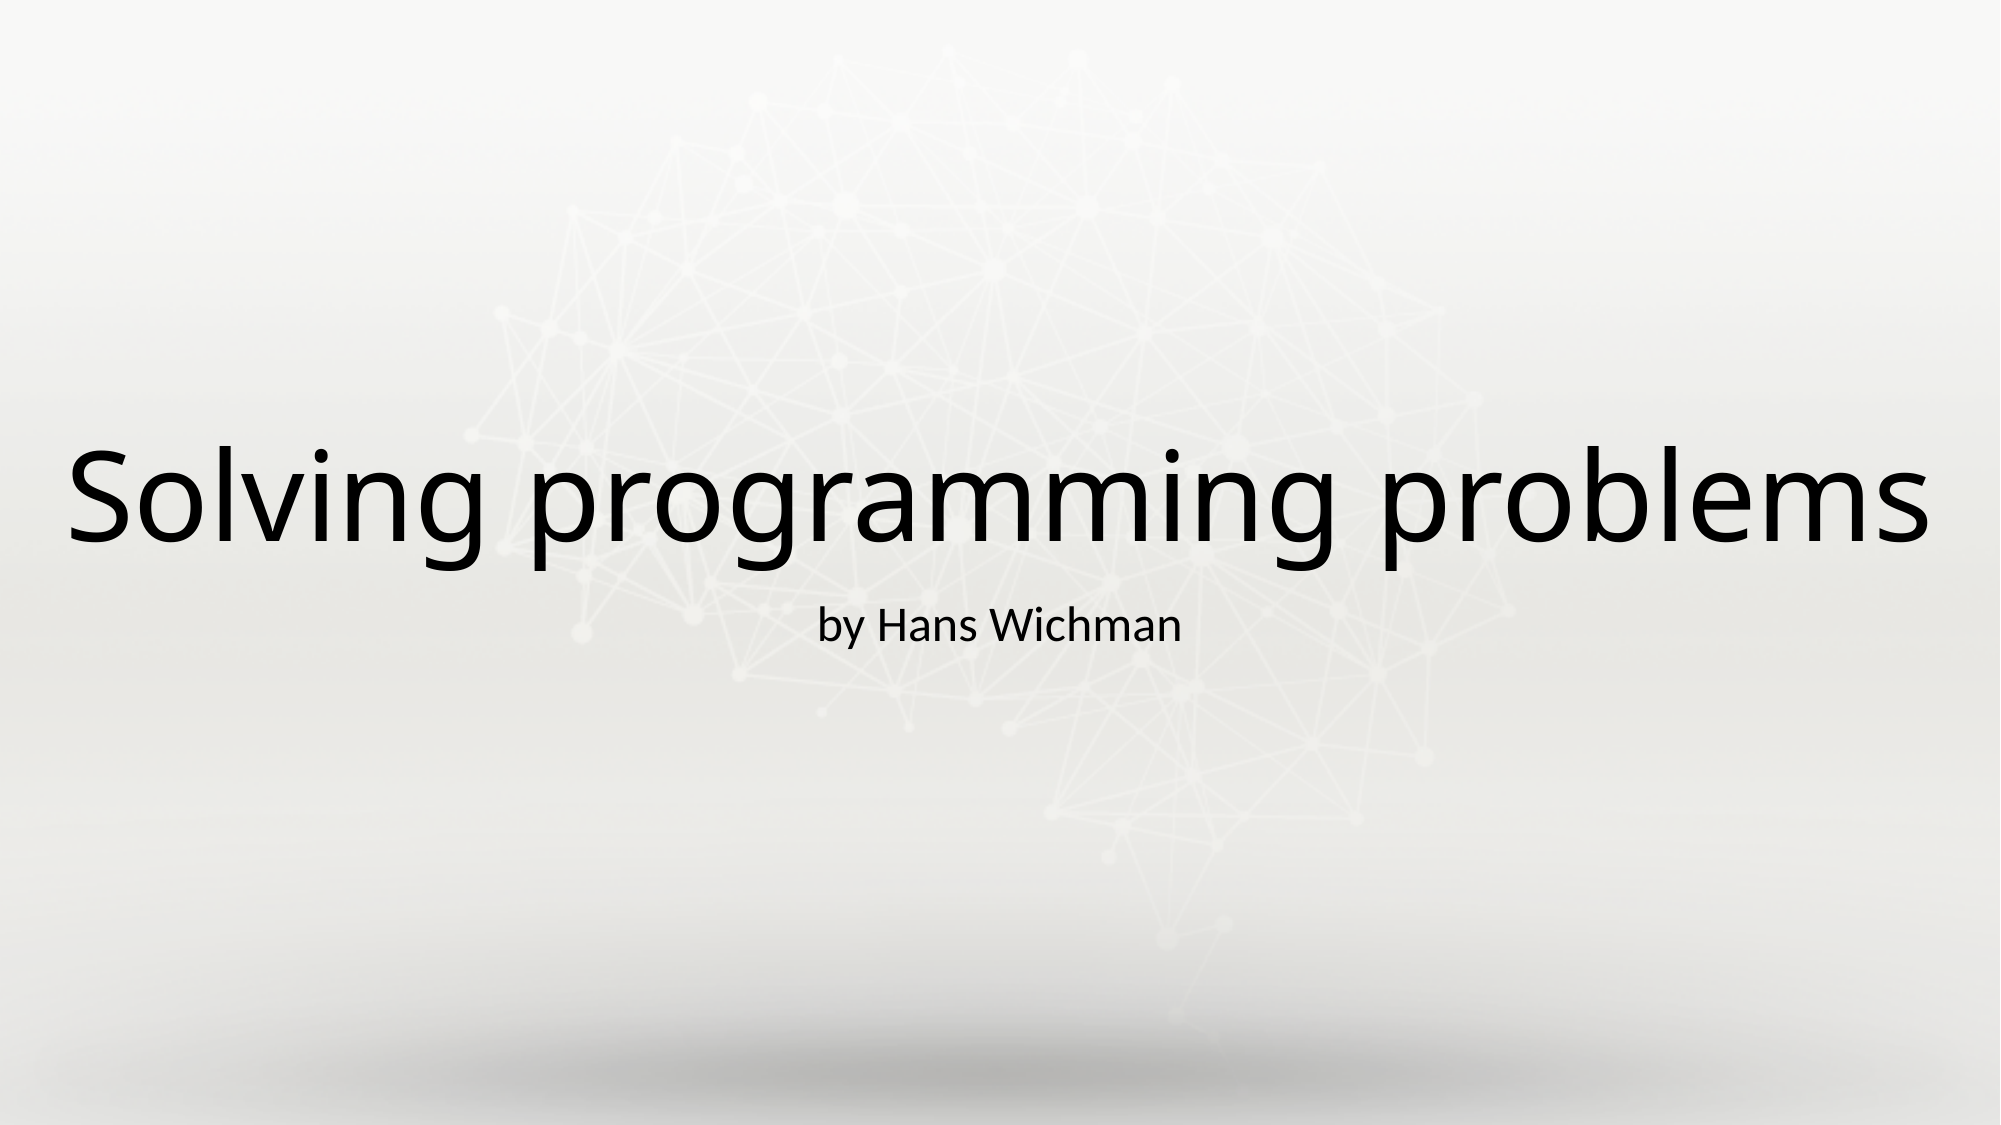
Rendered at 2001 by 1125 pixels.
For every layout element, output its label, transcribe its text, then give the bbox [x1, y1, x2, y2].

title Solving programming problems [0, 184, 2000, 576]
subtitle by Hans Wichman [249, 590, 1750, 863]
